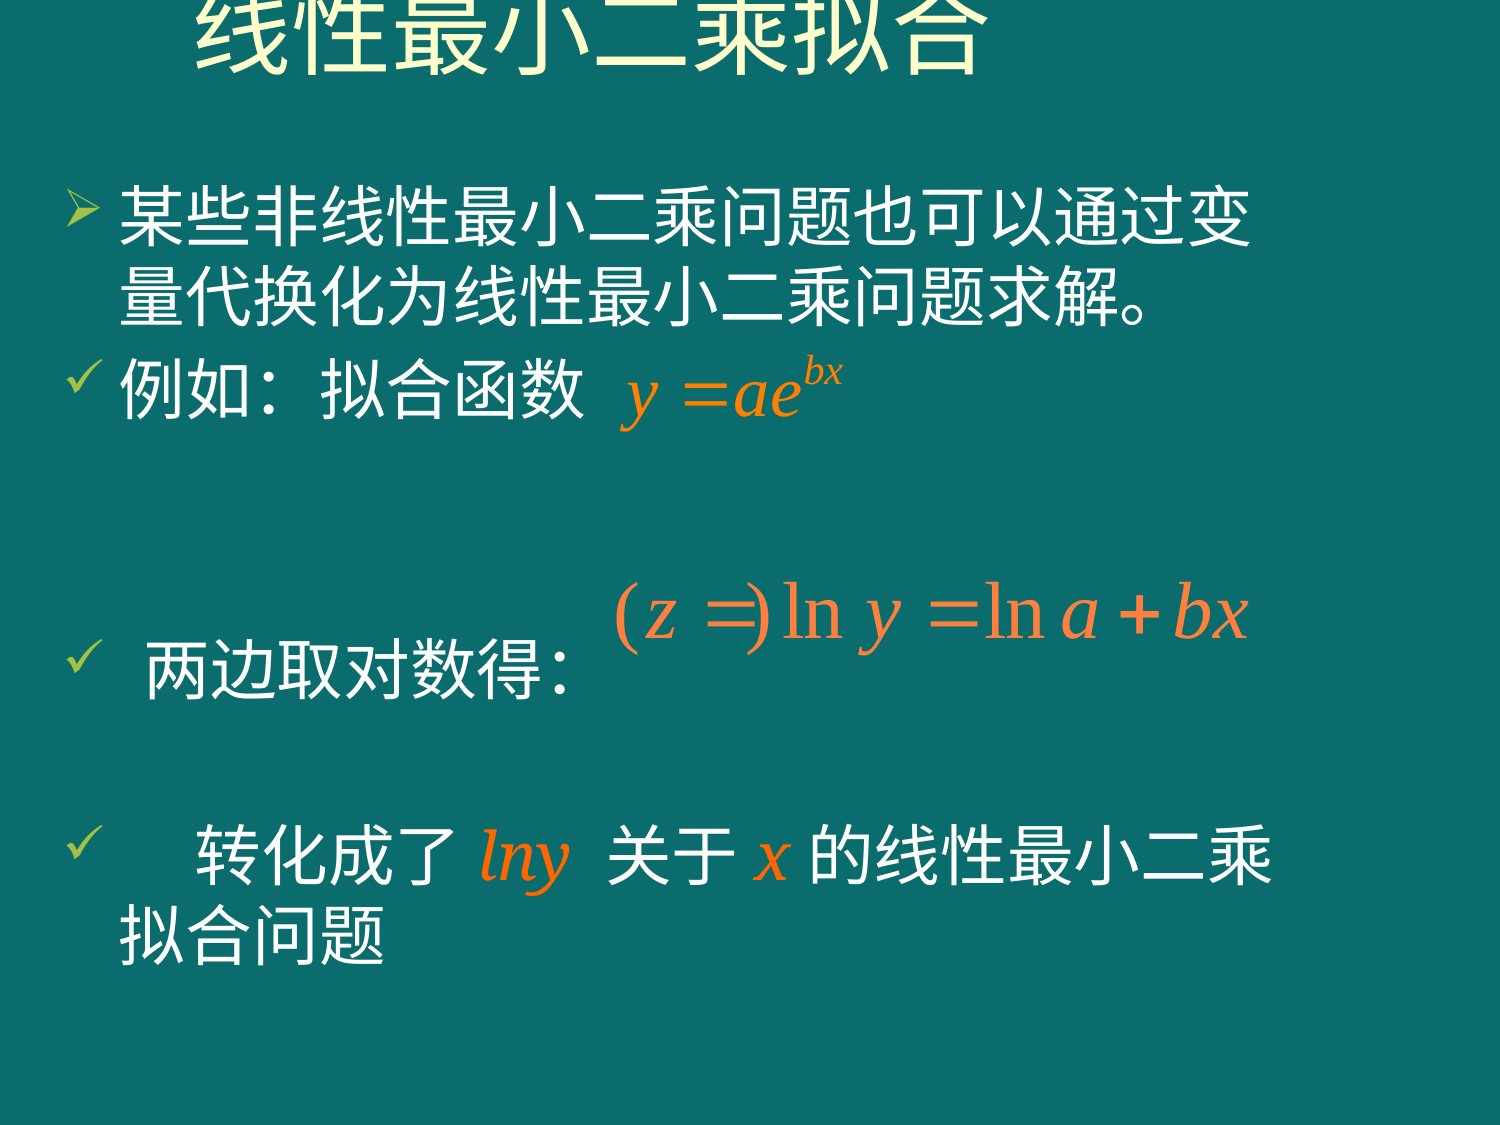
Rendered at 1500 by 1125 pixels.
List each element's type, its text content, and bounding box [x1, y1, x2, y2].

list 某些非线性最小二乘问题也可以通过变量代换化为线性最小二乘问题求解。 例如：拟合函数 两边取对数得： 转化成了lny 关于x的线性最小二乘拟合问题 [47, 166, 1323, 959]
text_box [602, 564, 1265, 673]
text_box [607, 337, 857, 448]
text_box 线性最小二乘拟合 [176, 0, 1370, 95]
